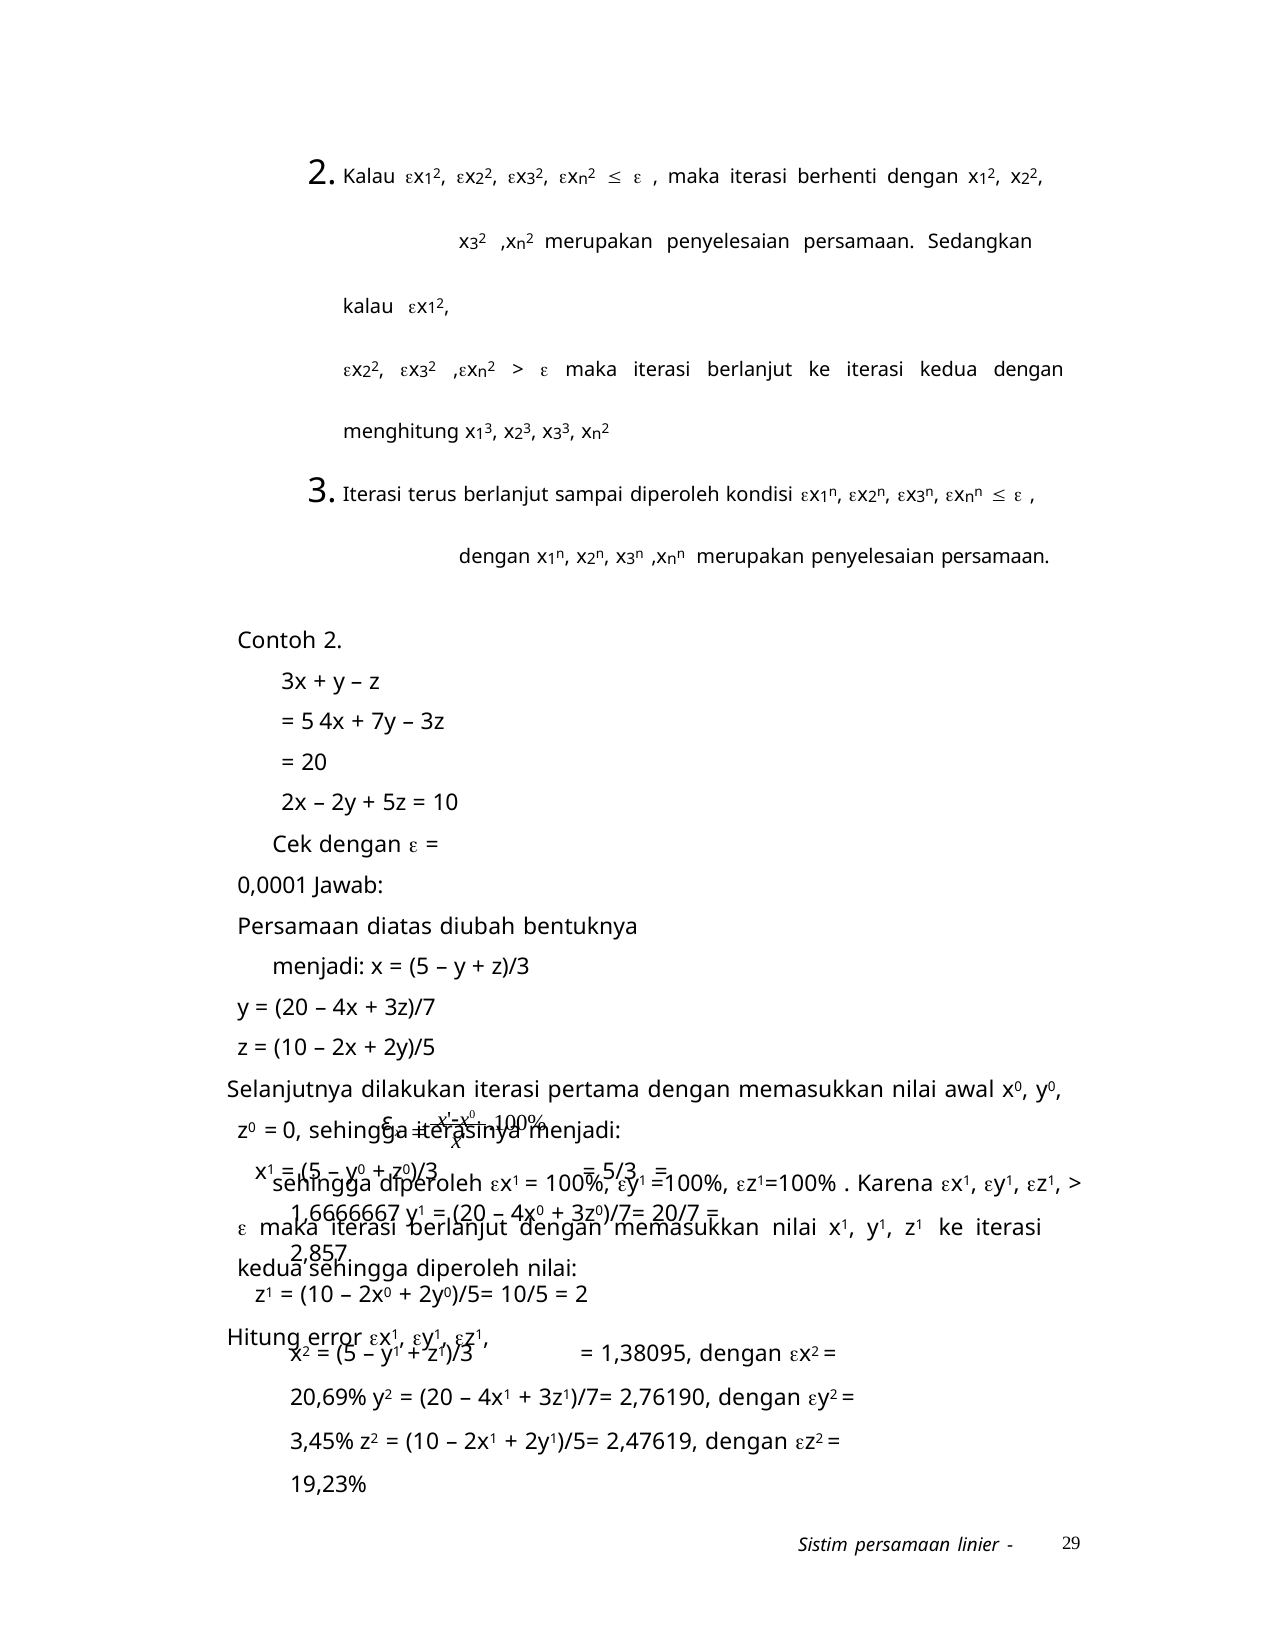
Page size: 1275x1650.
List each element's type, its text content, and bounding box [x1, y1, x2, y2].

text_box ε [378, 1103, 394, 1136]
text_box  x'x0 [404, 1089, 488, 1143]
text_box .100% [488, 1104, 552, 1135]
text_box Kalau x12, x22, x32, xn2   , maka iterasi berhenti dengan x12, x22, x32 ,xn2 merupakan penyelesaian persamaan. Sedangkan kalau x12, x22, x32 ,xn2 >  maka iterasi berlanjut ke iterasi kedua dengan menghitung x13, x23, x33, xn2 Iterasi terus berlanjut sampai diperoleh kondisi x1n, x2n, x3n, xnn   , dengan x1n, x2n, x3n ,xnn merupakan penyelesaian persamaan. Contoh 2. 3x + y – z = 5 4x + 7y – 3z = 20 2x – 2y + 5z = 10 Cek dengan  = 0,0001 Jawab: Persamaan diatas diubah bentuknya menjadi: x = (5 – y + z)/3 y = (20 – 4x + 3z)/7 z = (10 – 2x + 2y)/5 Selanjutnya dilakukan iterasi pertama dengan memasukkan nilai awal x0, y0, z0 = 0, sehingga iterasinya menjadi: x1 = (5 – y0 + z0)/3 = 5/3 = 1,6666667 y1 = (20 – 4x0 + 3z0)/7= 20/7 = 2,857 z1 = (10 – 2x0 + 2y0)/5= 10/5 = 2 Hitung error x1, y1, z1, [226, 124, 1097, 1351]
text_box x' [449, 1143, 469, 1150]
text_box Sistim persamaan linier - [796, 1530, 1049, 1556]
slide_number 29 [844, 1530, 1092, 1650]
text_box x [392, 1120, 403, 1139]
text_box sehingga diperoleh x1 = 100%, y1 =100%, z1=100% . Karena x1, y1, z1, >  maka iterasi berlanjut dengan memasukkan nilai x1, y1, z1 ke iterasi kedua sehingga diperoleh nilai: x2 = (5 – y1 + z1)/3 = 1,38095, dengan x2 = 20,69% y2 = (20 – 4x1 + 3z1)/7= 2,76190, dengan y2 = 3,45% z2 = (10 – 2x1 + 2y1)/5= 2,47619, dengan z2 = 19,23% [228, 1150, 1090, 1497]
